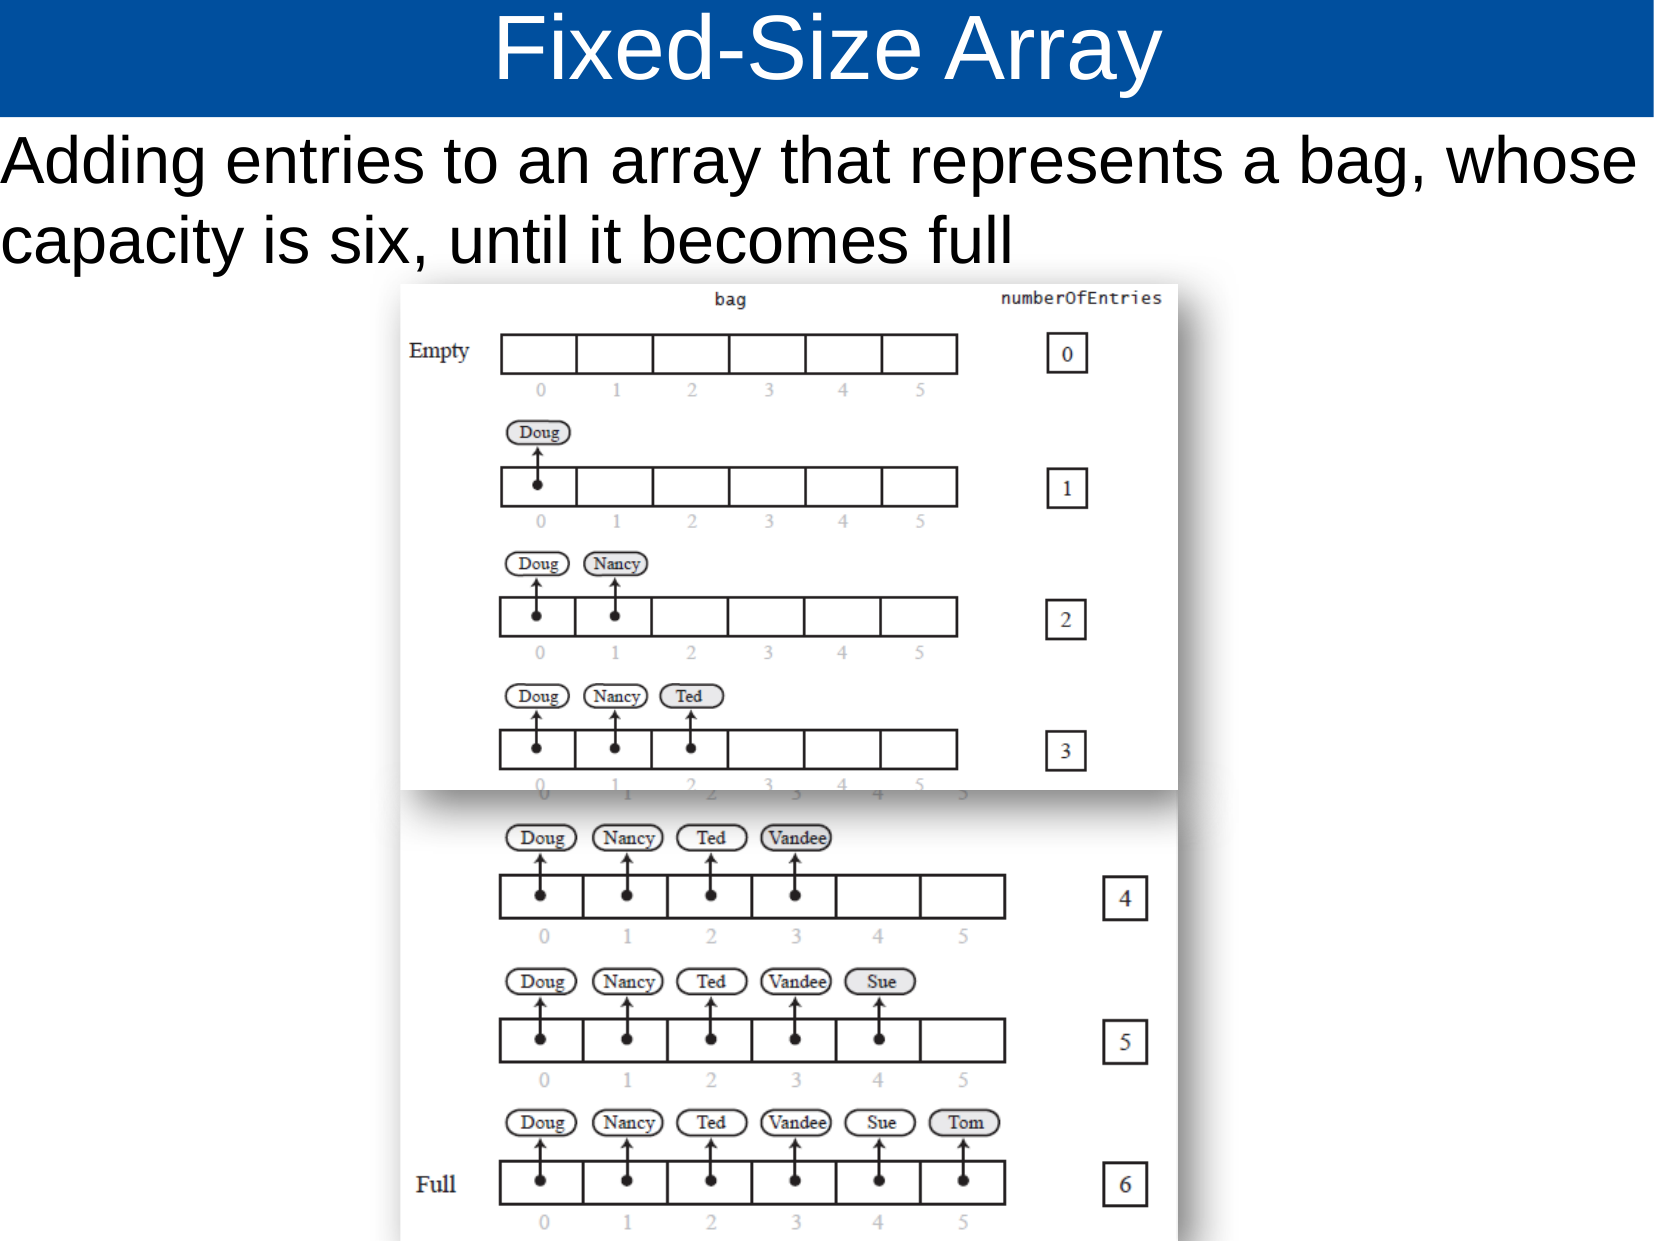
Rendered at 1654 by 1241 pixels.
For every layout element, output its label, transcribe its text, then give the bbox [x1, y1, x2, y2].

picture [400, 283, 1179, 1241]
title Fixed-Size Array [0, 0, 1654, 117]
list Adding entries to an array that represents a bag, whose capacity is six, until it becomes full [0, 117, 1654, 1195]
